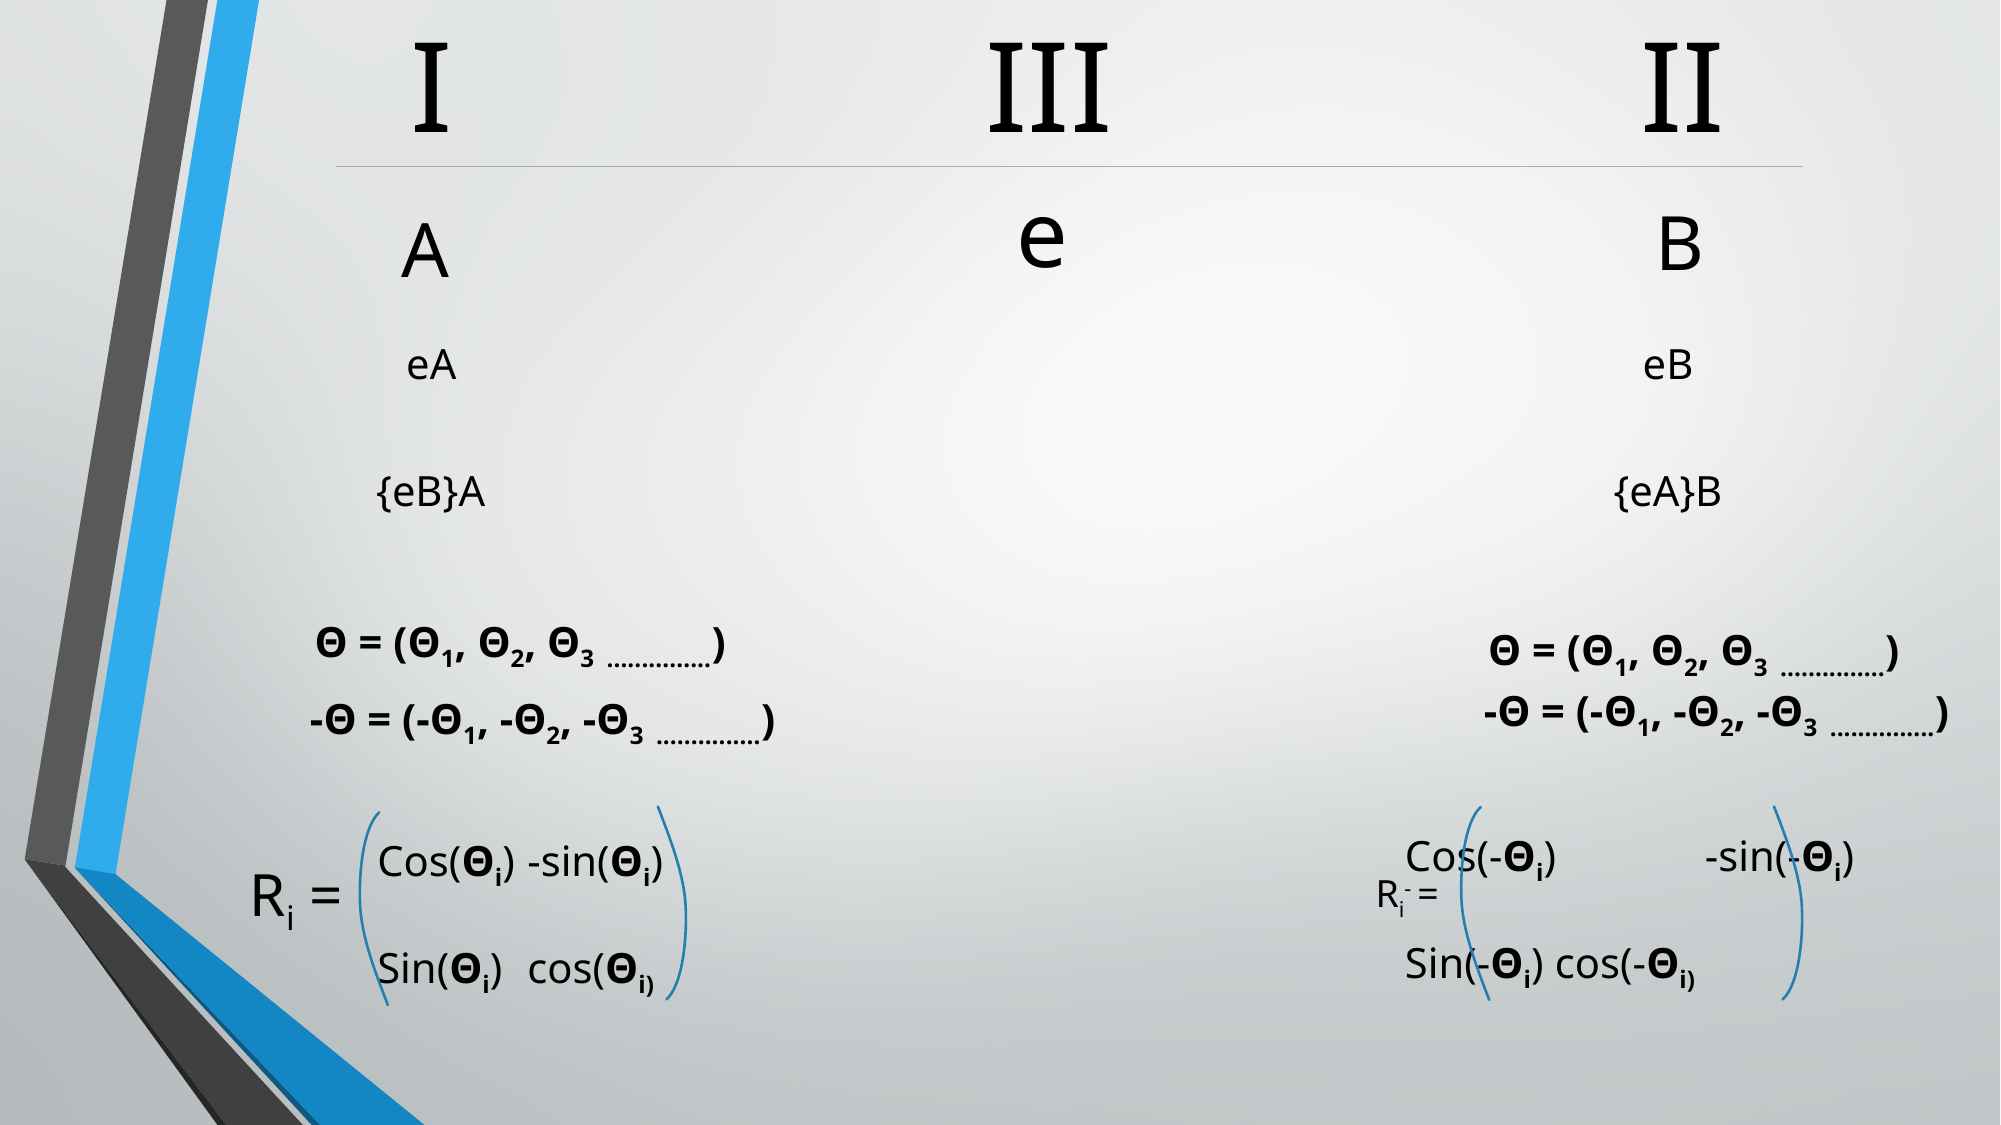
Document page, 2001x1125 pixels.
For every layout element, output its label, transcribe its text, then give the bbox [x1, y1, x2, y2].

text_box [1358, 806, 1803, 1001]
text_box -Θ = (-Θ1, -Θ2, -Θ3 ...............) [1468, 677, 1964, 749]
text_box -Θ = (-Θ1, -Θ2, -Θ3 ...............) [295, 685, 790, 757]
text_box III [970, 0, 1128, 165]
text_box eB [1627, 330, 1709, 396]
text_box II [1625, 0, 1740, 165]
text_box A [386, 195, 465, 300]
text_box B [1641, 188, 1720, 293]
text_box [234, 806, 687, 1006]
text_box Θ = (Θ1, Θ2, Θ3 ...............) [1473, 616, 1915, 677]
text_box {eB}A [361, 457, 501, 523]
text_box eA [391, 330, 472, 396]
text_box I [395, 0, 468, 165]
text_box {eA}B [1598, 457, 1738, 523]
text_box e [1001, 168, 1107, 293]
text_box Θ = (Θ1, Θ2, Θ3 ...............) [299, 608, 741, 680]
